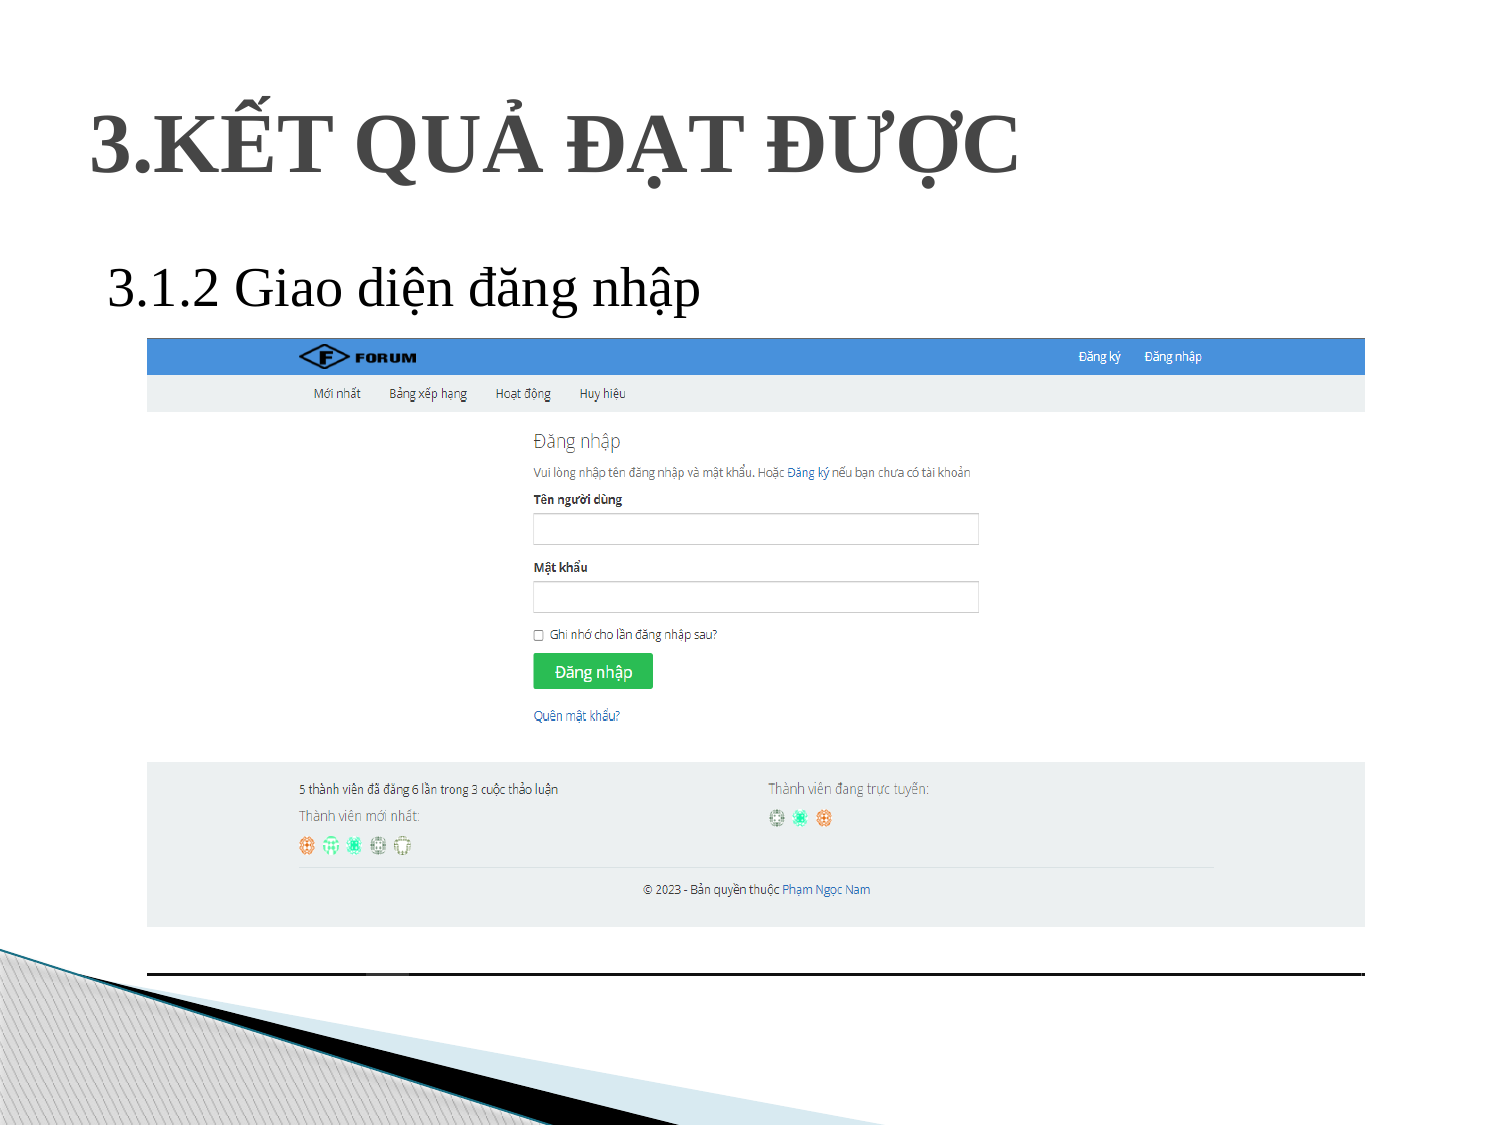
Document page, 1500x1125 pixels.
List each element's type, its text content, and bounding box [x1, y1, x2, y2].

title 3.KẾT QUẢ ĐẠT ĐƯỢC [75, 45, 1425, 233]
list 3.1.2 Giao diện đăng nhập [75, 243, 1425, 986]
picture [147, 337, 1365, 977]
